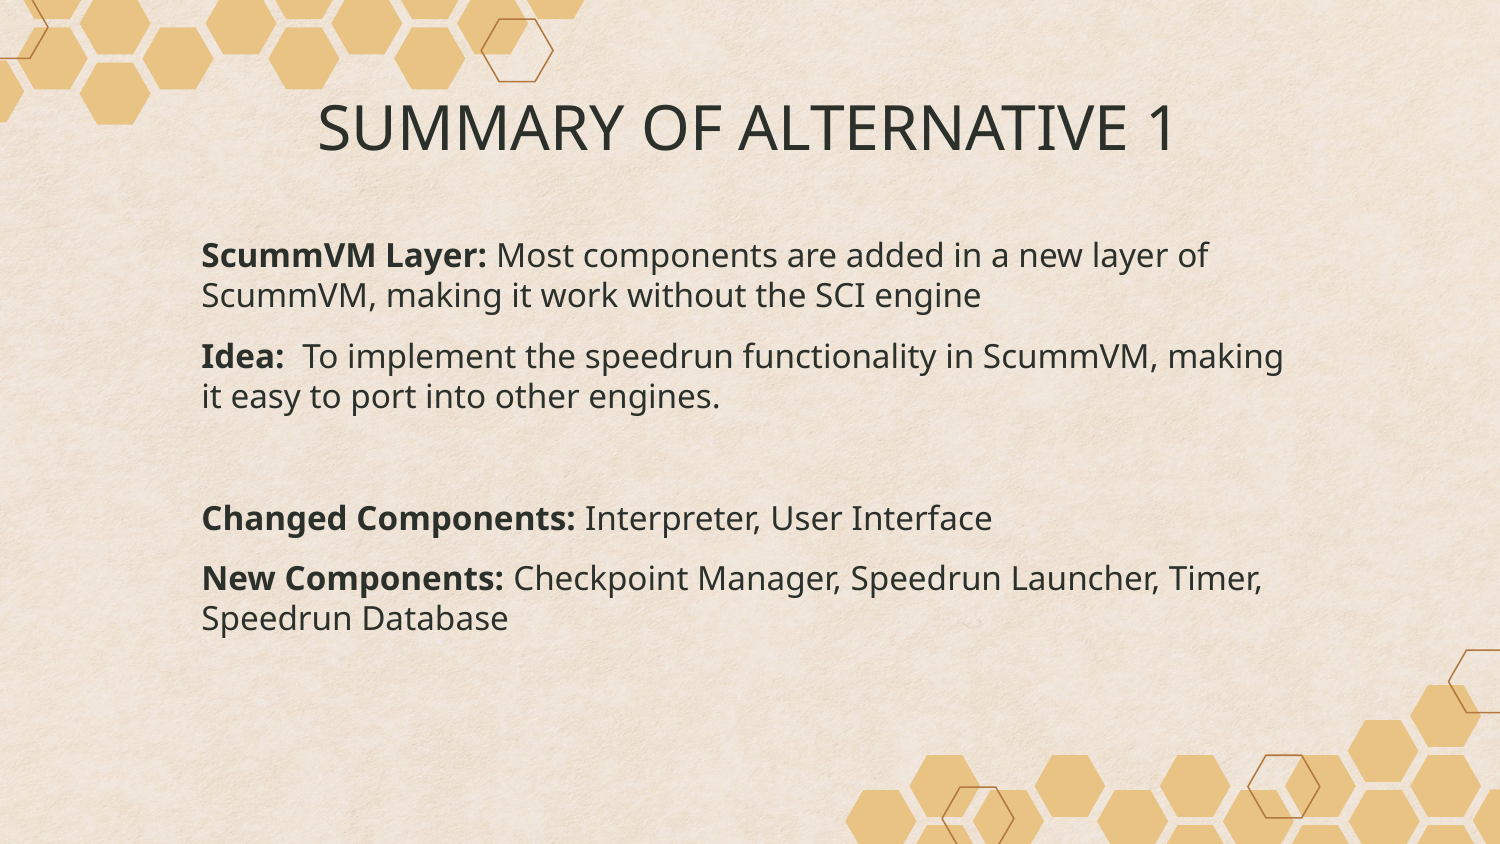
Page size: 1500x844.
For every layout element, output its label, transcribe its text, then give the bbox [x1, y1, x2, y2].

title SUMMARY OF ALTERNATIVE 1 [118, 72, 1382, 167]
subtitle ScummVM Layer: Most components are added in a new layer of ScummVM, making it work without the SCI engine Idea: To implement the speedrun functionality in ScummVM, making it easy to port into other engines. Changed Components: Interpreter, User Interface New Components: Checkpoint Manager, Speedrun Launcher, Timer, Speedrun Database [186, 219, 1314, 625]
